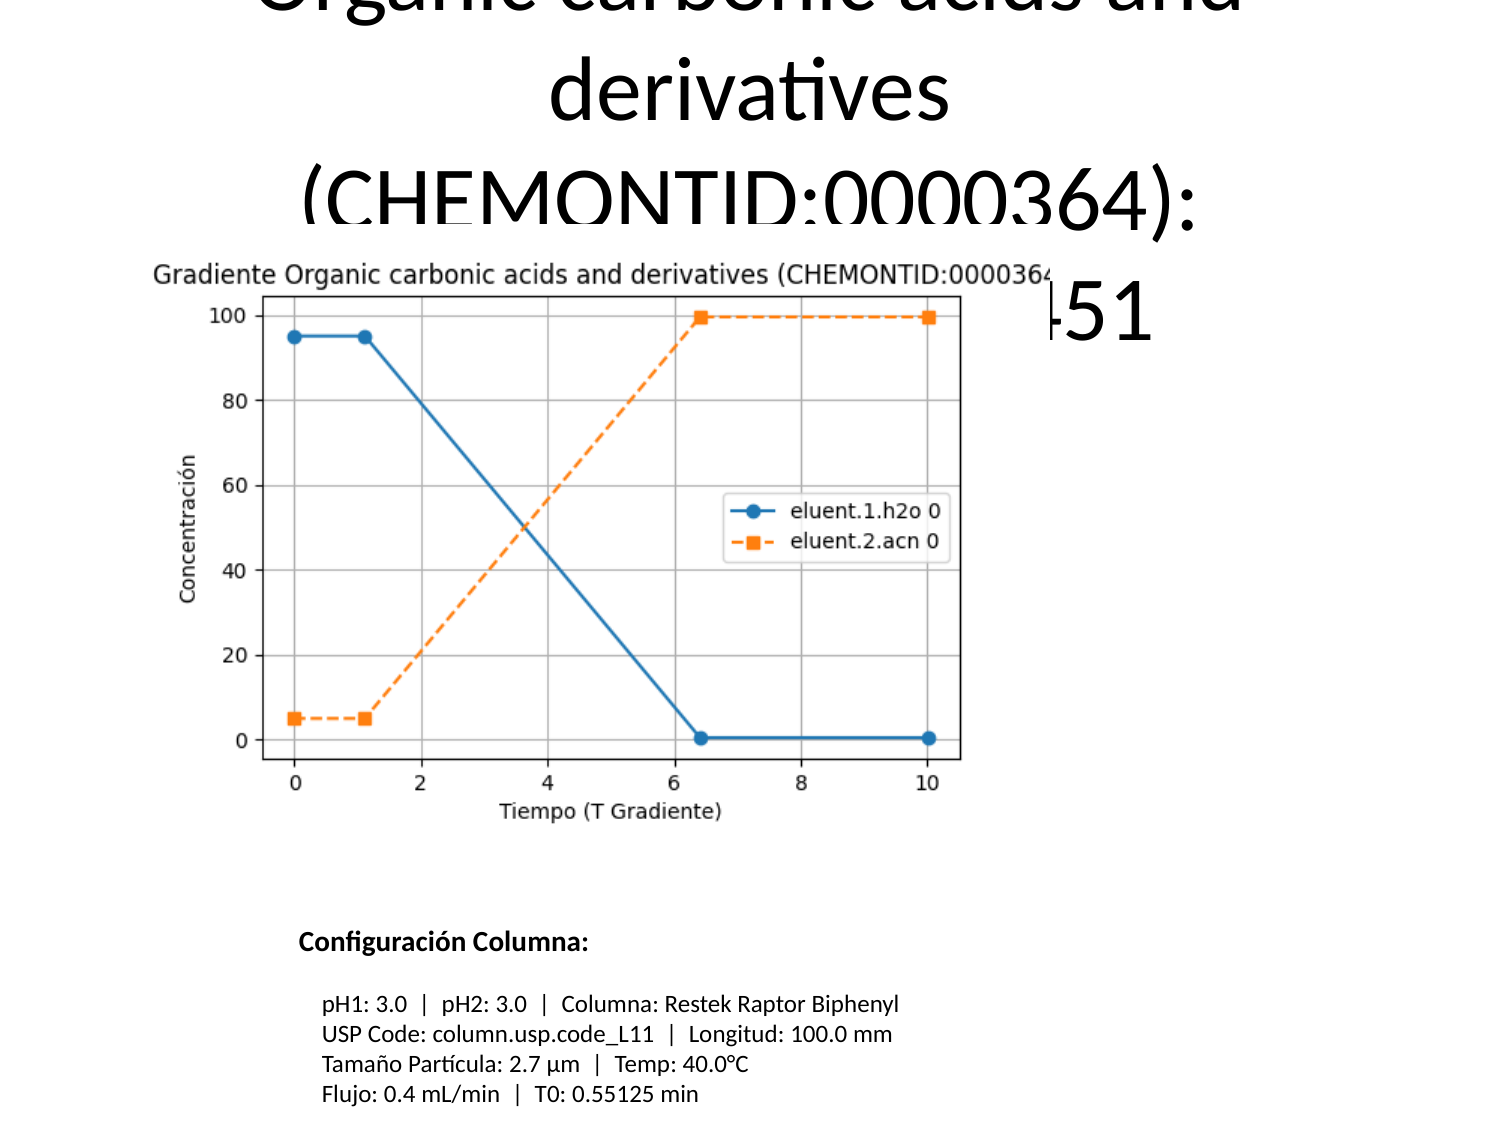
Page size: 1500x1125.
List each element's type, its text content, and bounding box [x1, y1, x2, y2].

title Organic carbonic acids and derivatives (CHEMONTID:0000364): 0.0661142903383451 [75, 45, 1425, 233]
picture [149, 224, 1051, 826]
text_box Configuración Columna: pH1: 3.0 | pH2: 3.0 | Columna: Restek Raptor Biphenyl USP Code: column.usp.code_L11 | Longitud: 100.0 mm Tamaño Partícula: 2.7 µm | Temp: 40.0°C Flujo: 0.4 mL/min | T0: 0.55125 min [284, 869, 916, 1125]
